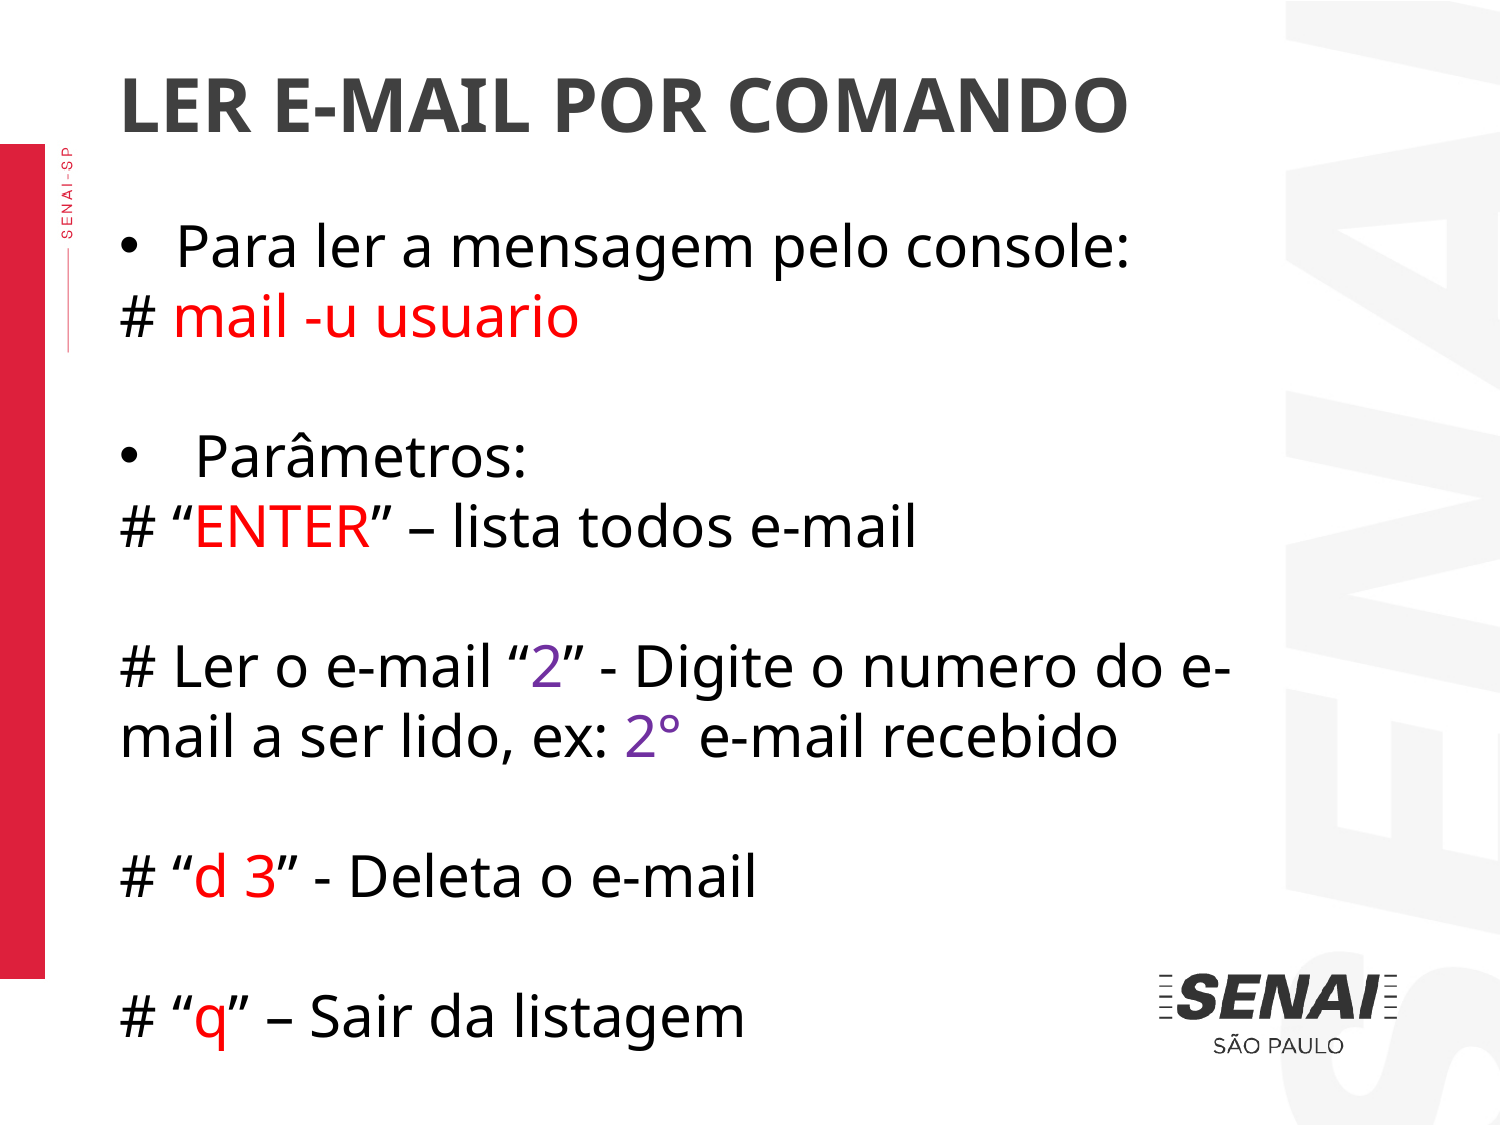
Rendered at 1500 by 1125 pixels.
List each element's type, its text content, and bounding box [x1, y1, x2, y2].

picture [0, 0, 1500, 1125]
text_box Para ler a mensagem pelo console: # mail -u usuario Parâmetros: # “ENTER” – lista todos e-mail # Ler o e-mail “2” - Digite o numero do e-mail a ser lido, ex: 2° e-mail recebido # “d 3” - Deleta o e-mail # “q” – Sair da listagem [103, 201, 1346, 1057]
list LER E-MAIL POR COMANDO [103, 59, 1419, 220]
